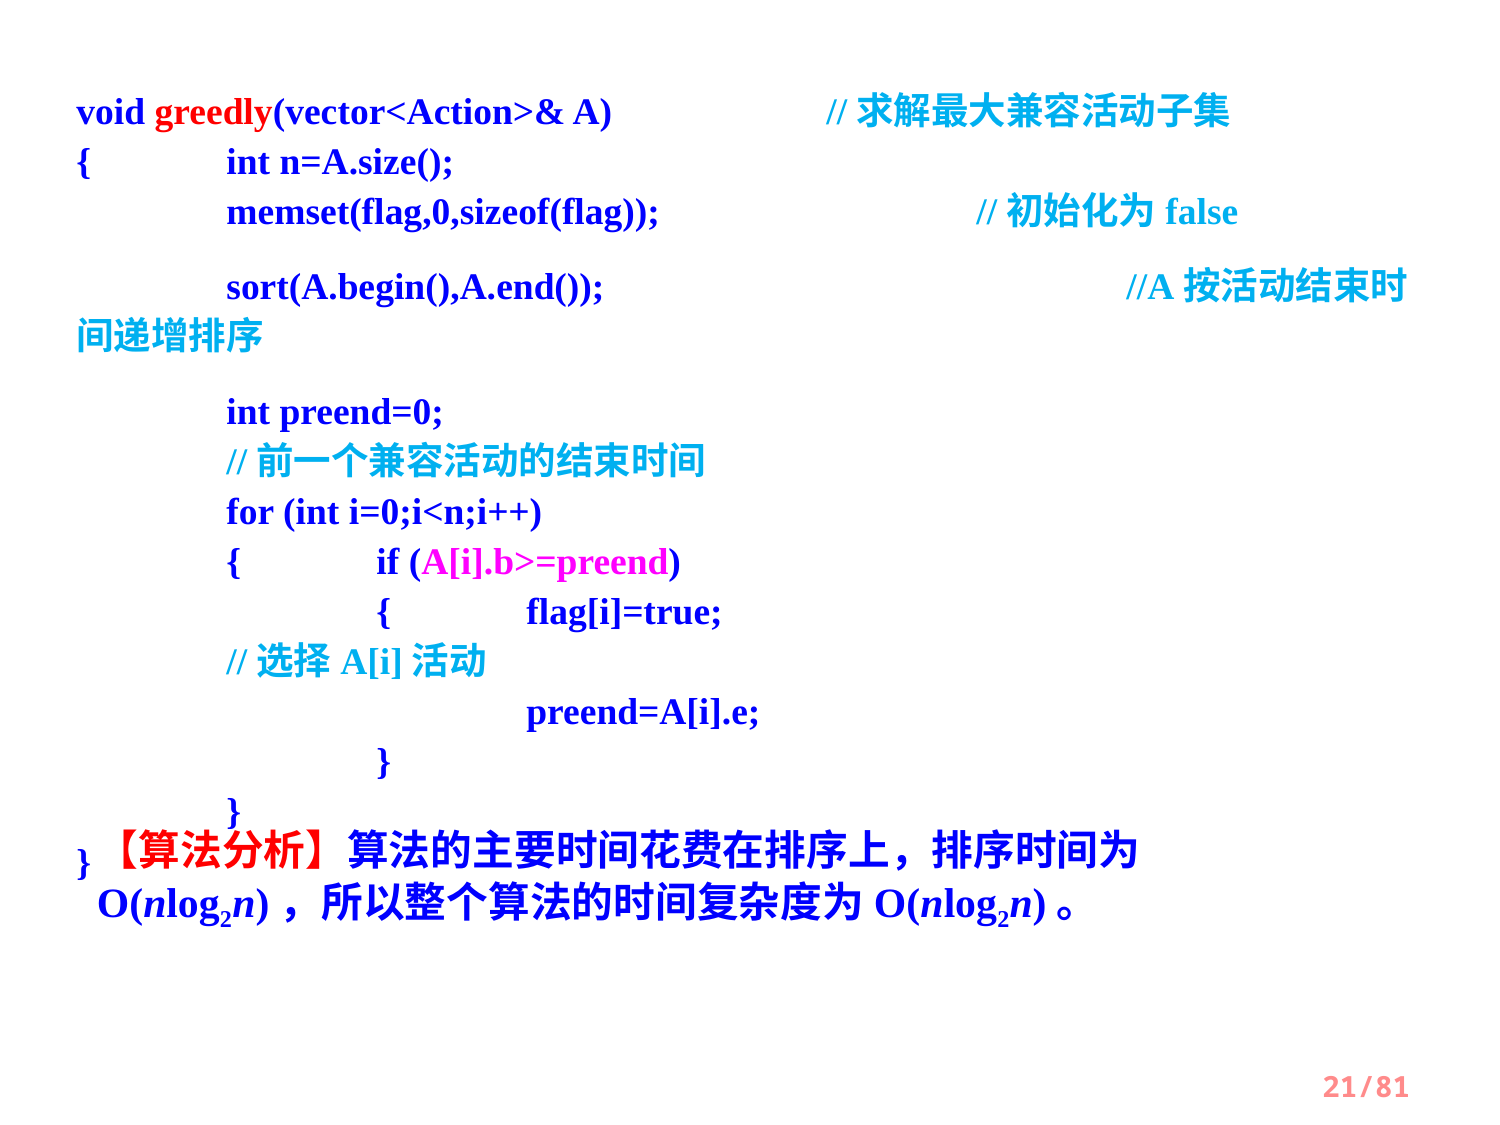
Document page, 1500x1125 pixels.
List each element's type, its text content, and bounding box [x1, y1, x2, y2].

text_box void greedly(vector<Action>& A) //求解最大兼容活动子集 { int n=A.size(); memset(flag,0,sizeof(flag)); //初始化为false sort(A.begin(),A.end()); //A按活动结束时间递增排序 int preend=0; //前一个兼容活动的结束时间 for (int i=0;i<n;i++) { if (A[i].b>=preend) { flag[i]=true; //选择A[i]活动 preend=A[i].e; } } } [45, 68, 1432, 896]
text_box 【算法分析】算法的主要时间花费在排序上，排序时间为O(nlog2n)，所以整个算法的时间复杂度为O(nlog2n)。 [82, 808, 1348, 940]
slide_number 21/81 [1074, 1057, 1425, 1118]
